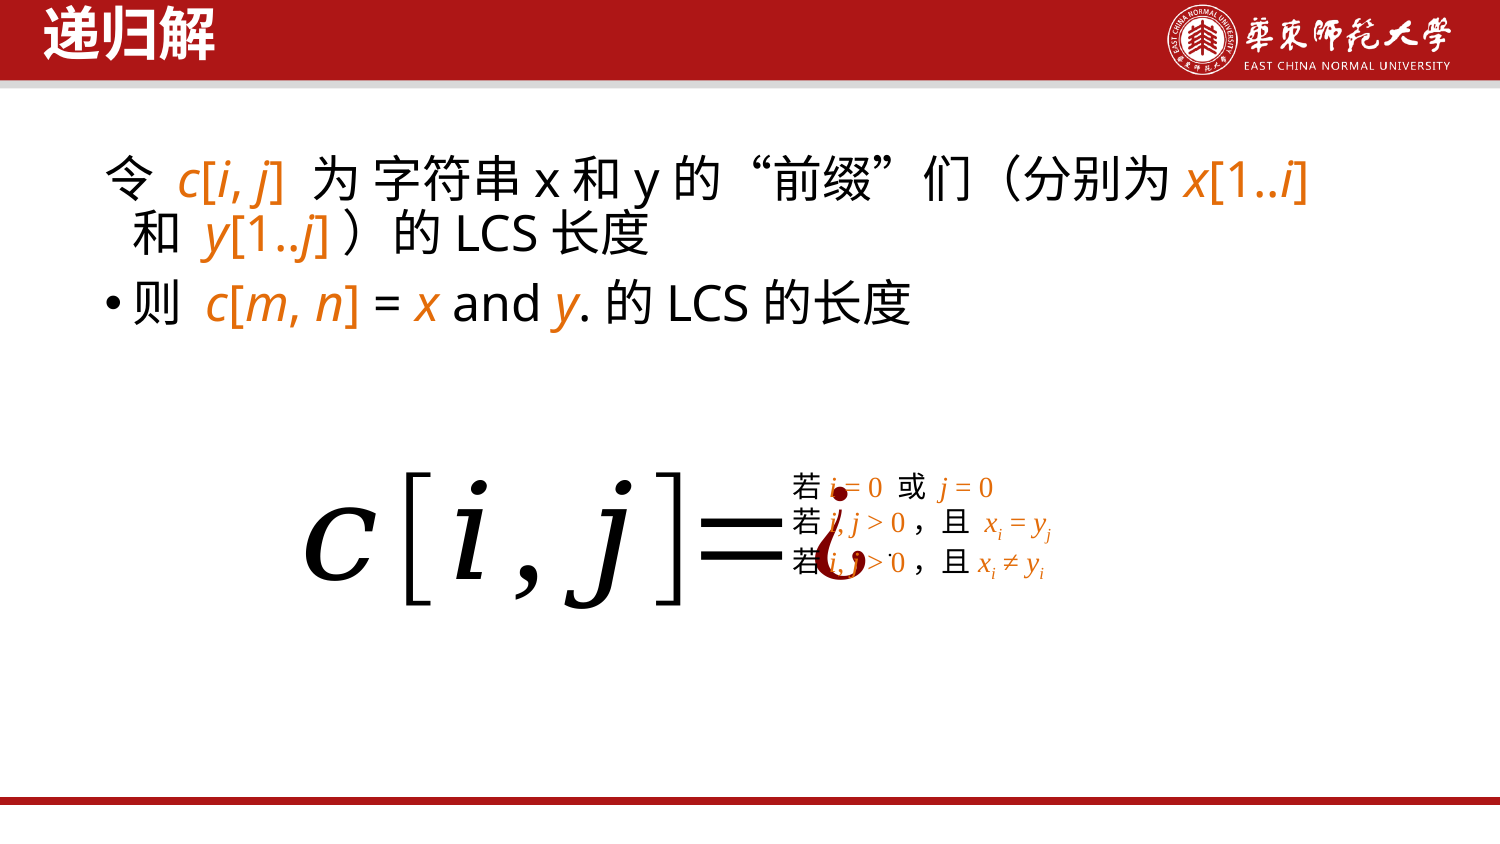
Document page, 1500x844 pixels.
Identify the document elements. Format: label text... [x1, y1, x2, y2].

text_box 令 c[i, j] 为 字符串x和y的“前缀”们（分别为x[1..i] 和 y[1..j]）的LCS长度 则 c[m, n] = x and y.的LCS的长度 [89, 147, 1384, 683]
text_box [300, 461, 1058, 616]
picture [1113, 0, 1500, 165]
text_box 递归解 [31, 0, 1178, 89]
